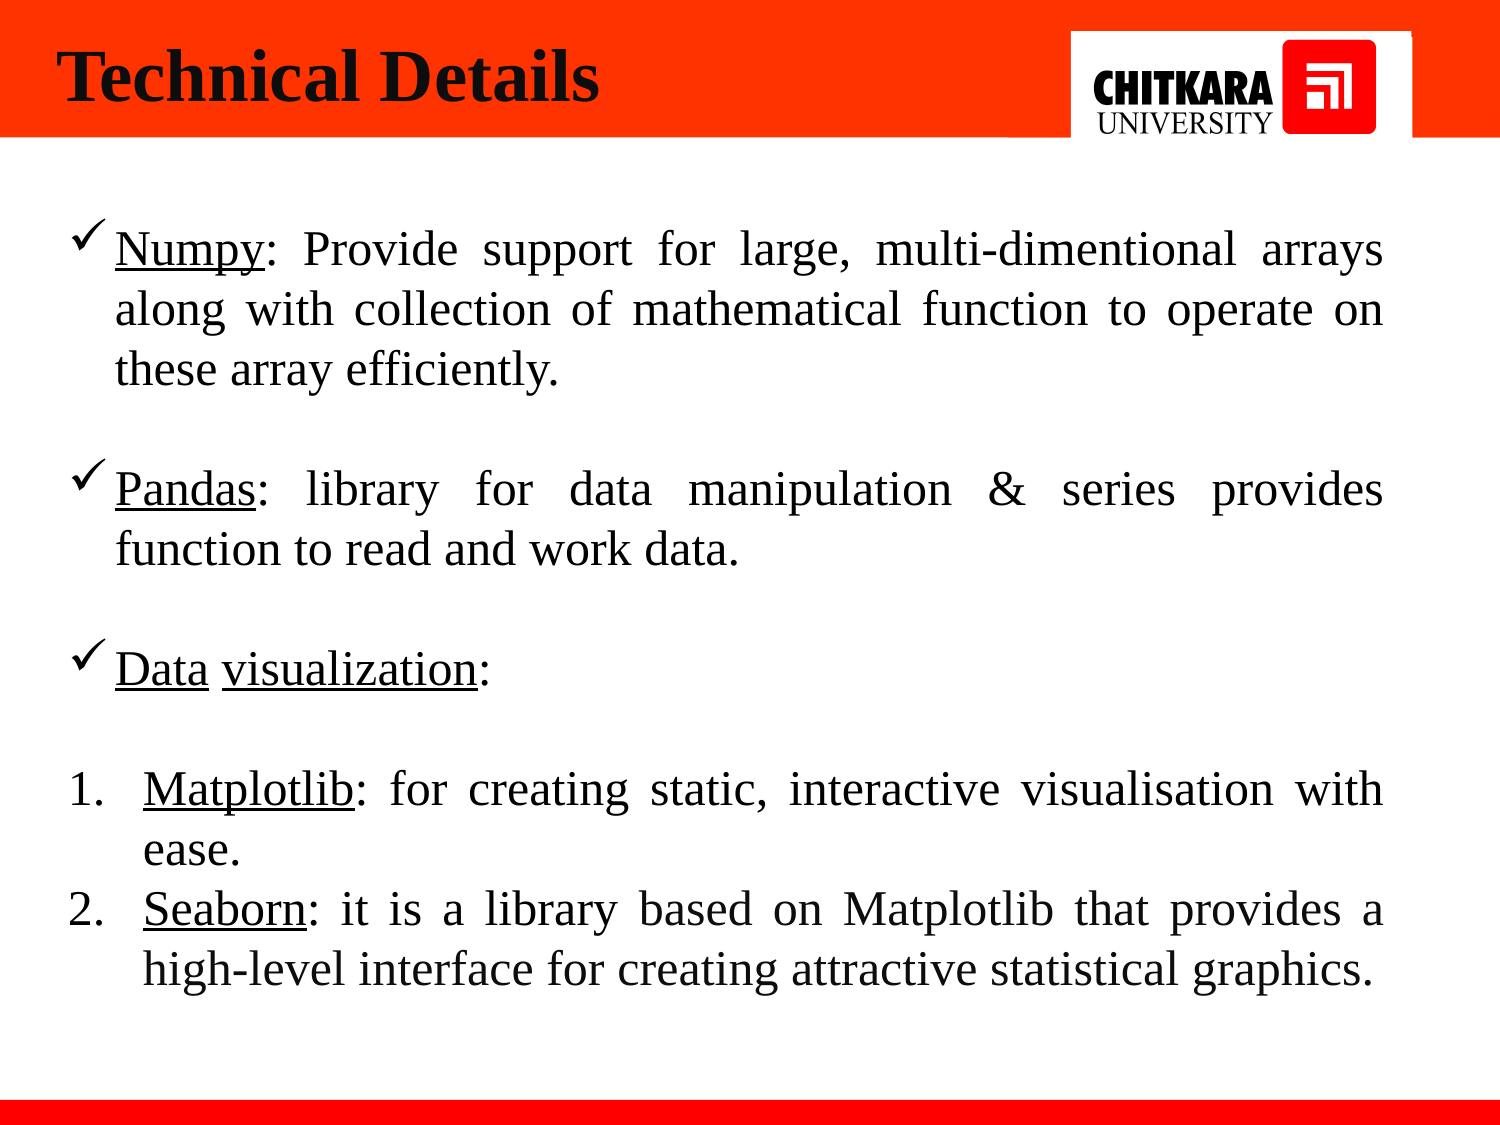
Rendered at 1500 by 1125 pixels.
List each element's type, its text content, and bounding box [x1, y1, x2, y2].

text_box Numpy: Provide support for large, multi-dimentional arrays along with collection of mathematical function to operate on these array efficiently. Pandas: library for data manipulation & series provides function to read and work data. Data visualization: Matplotlib: for creating static, interactive visualisation with ease. Seaborn: it is a library based on Matplotlib that provides a high-level interface for creating attractive statistical graphics. [53, 208, 1400, 1003]
text_box Technical Details [41, 19, 904, 124]
picture [1074, 37, 1391, 138]
